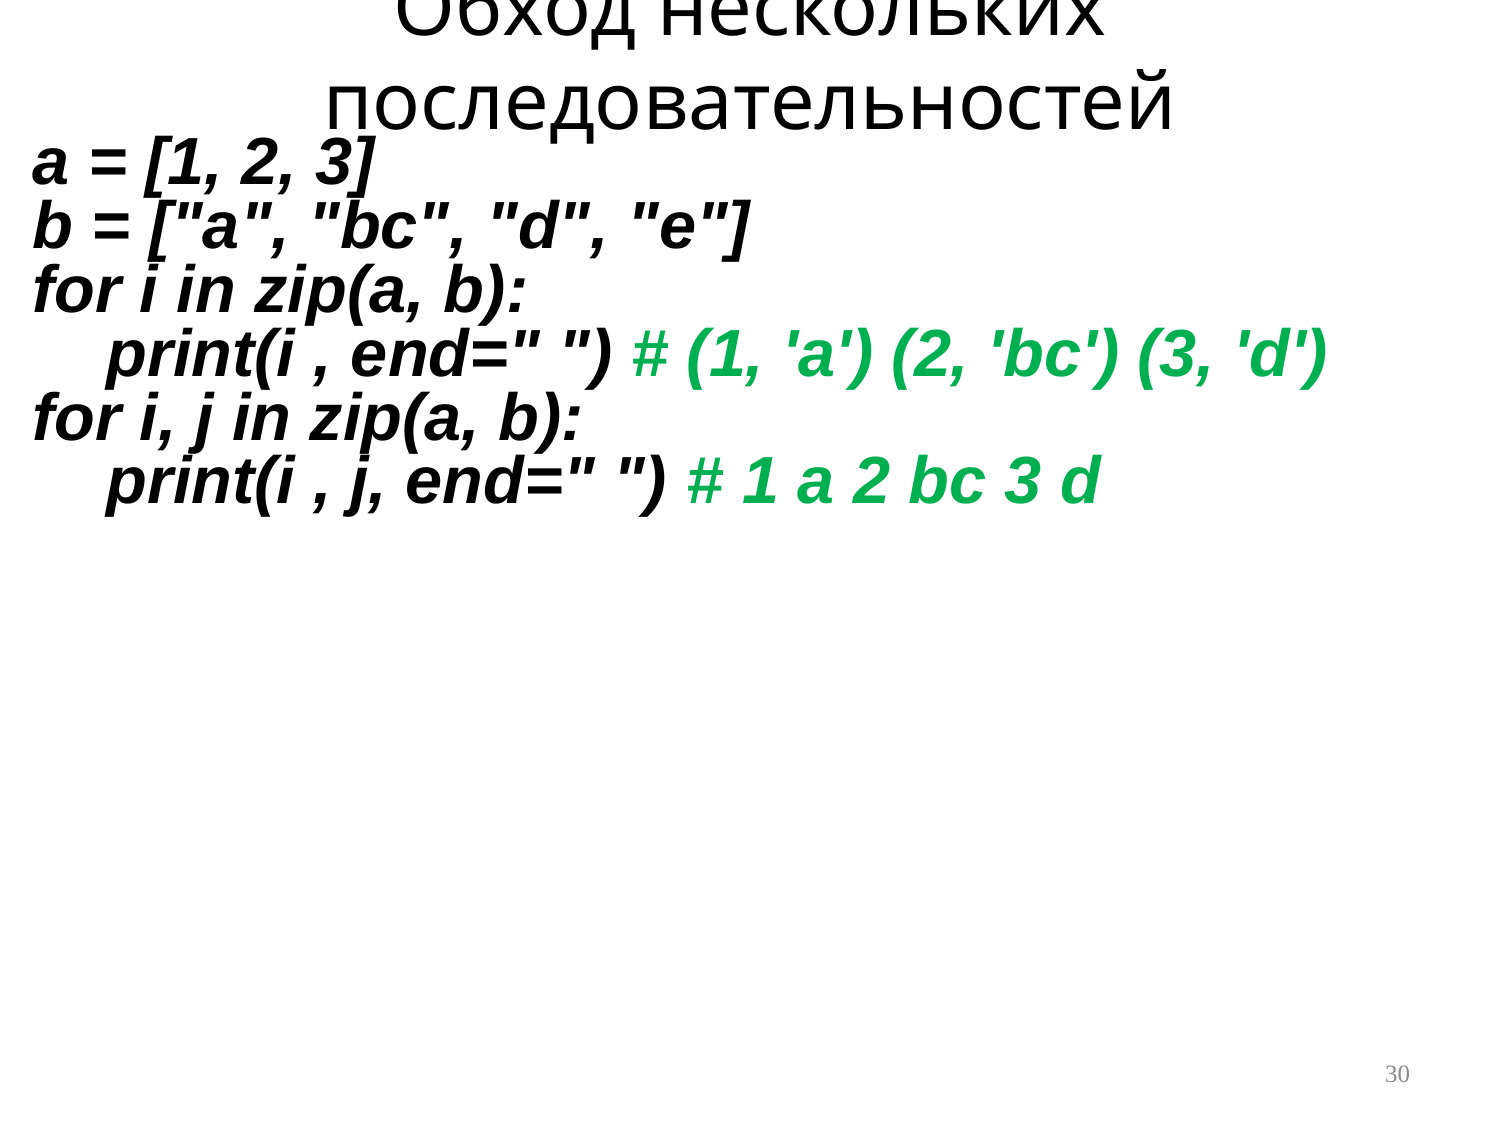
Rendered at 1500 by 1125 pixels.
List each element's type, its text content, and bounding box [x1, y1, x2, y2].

slide_number 30 [1074, 1042, 1425, 1103]
list a = [1, 2, 3] b = ["a", "bc", "d", "e"] for i in zip(a, b): print(i , end=" ") # (1, 'a') (2, 'bc') (3, 'd') for i, j in zip(a, b): print(i , j, end=" ") # 1 a 2 bc 3 d [17, 125, 1483, 1035]
title Обход нескольких последовательностей [17, 0, 1483, 102]
